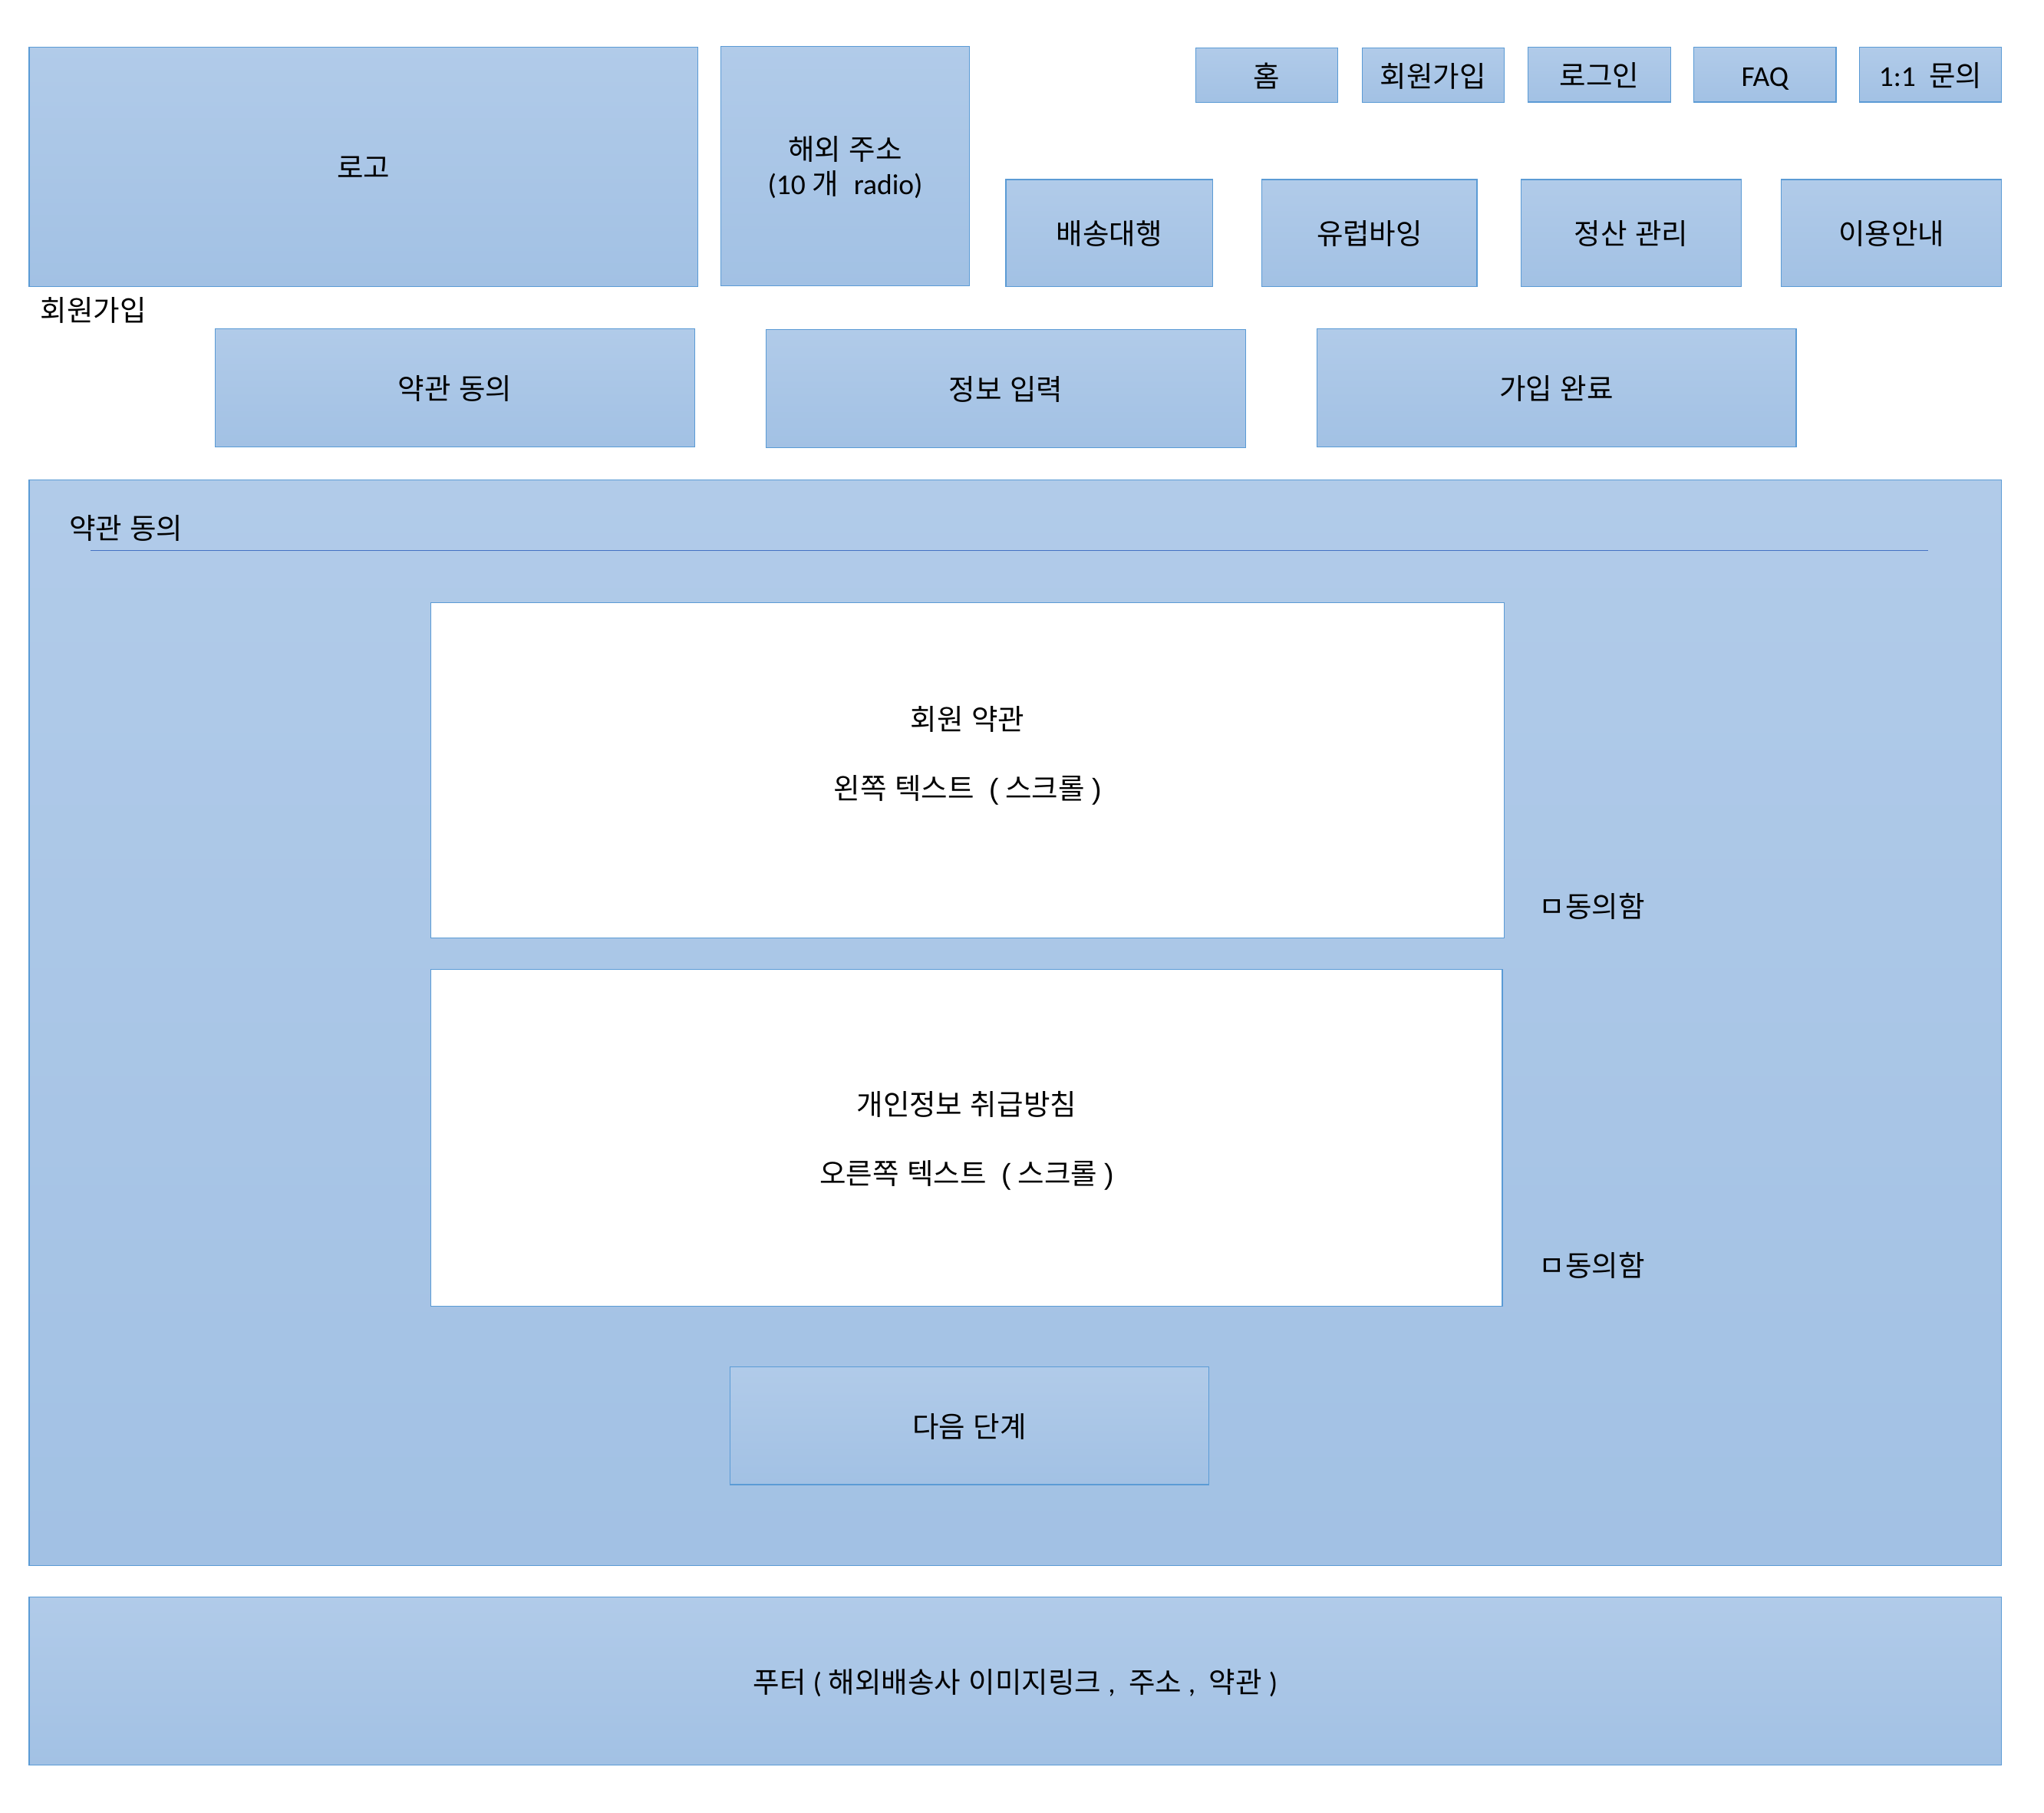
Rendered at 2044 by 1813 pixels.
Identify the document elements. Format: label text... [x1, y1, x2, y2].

text_box 이용안내 [1781, 179, 2002, 287]
text_box 유럽바잉 [1261, 179, 1478, 287]
text_box 회원 약관 왼쪽 텍스트 (스크롤) [430, 602, 1505, 938]
text_box 약관 동의 [215, 328, 695, 447]
text_box 약관 동의 [58, 504, 331, 550]
text_box 가입 완료 [1317, 328, 1797, 447]
text_box 해외 주소 (10개 radio) [720, 46, 970, 286]
text_box 회원가입 [1362, 48, 1505, 103]
text_box 다음 단계 [730, 1366, 1209, 1485]
text_box 개인정보 취급방침 오른쪽 텍스트 (스크롤) [28, 480, 2002, 1566]
text_box 로고 [28, 47, 698, 287]
text_box FAQ [1693, 47, 1837, 103]
text_box 개인정보 취급방침 오른쪽 텍스트 (스크롤) [430, 969, 1503, 1307]
text_box ㅁ동의함 [1528, 882, 1671, 929]
text_box 1:1 문의 [1859, 47, 2002, 103]
text_box 로그인 [1528, 47, 1671, 103]
text_box 회원가입 [28, 286, 229, 333]
text_box 배송대행 [1005, 179, 1213, 287]
text_box 푸터(해외배송사 이미지링크, 주소, 약관) [28, 1597, 2002, 1765]
text_box 정산 관리 [1521, 179, 1742, 287]
text_box 홈 [1195, 48, 1338, 103]
text_box ㅁ동의함 [1528, 1241, 1671, 1288]
text_box 정보 입력 [766, 329, 1246, 448]
